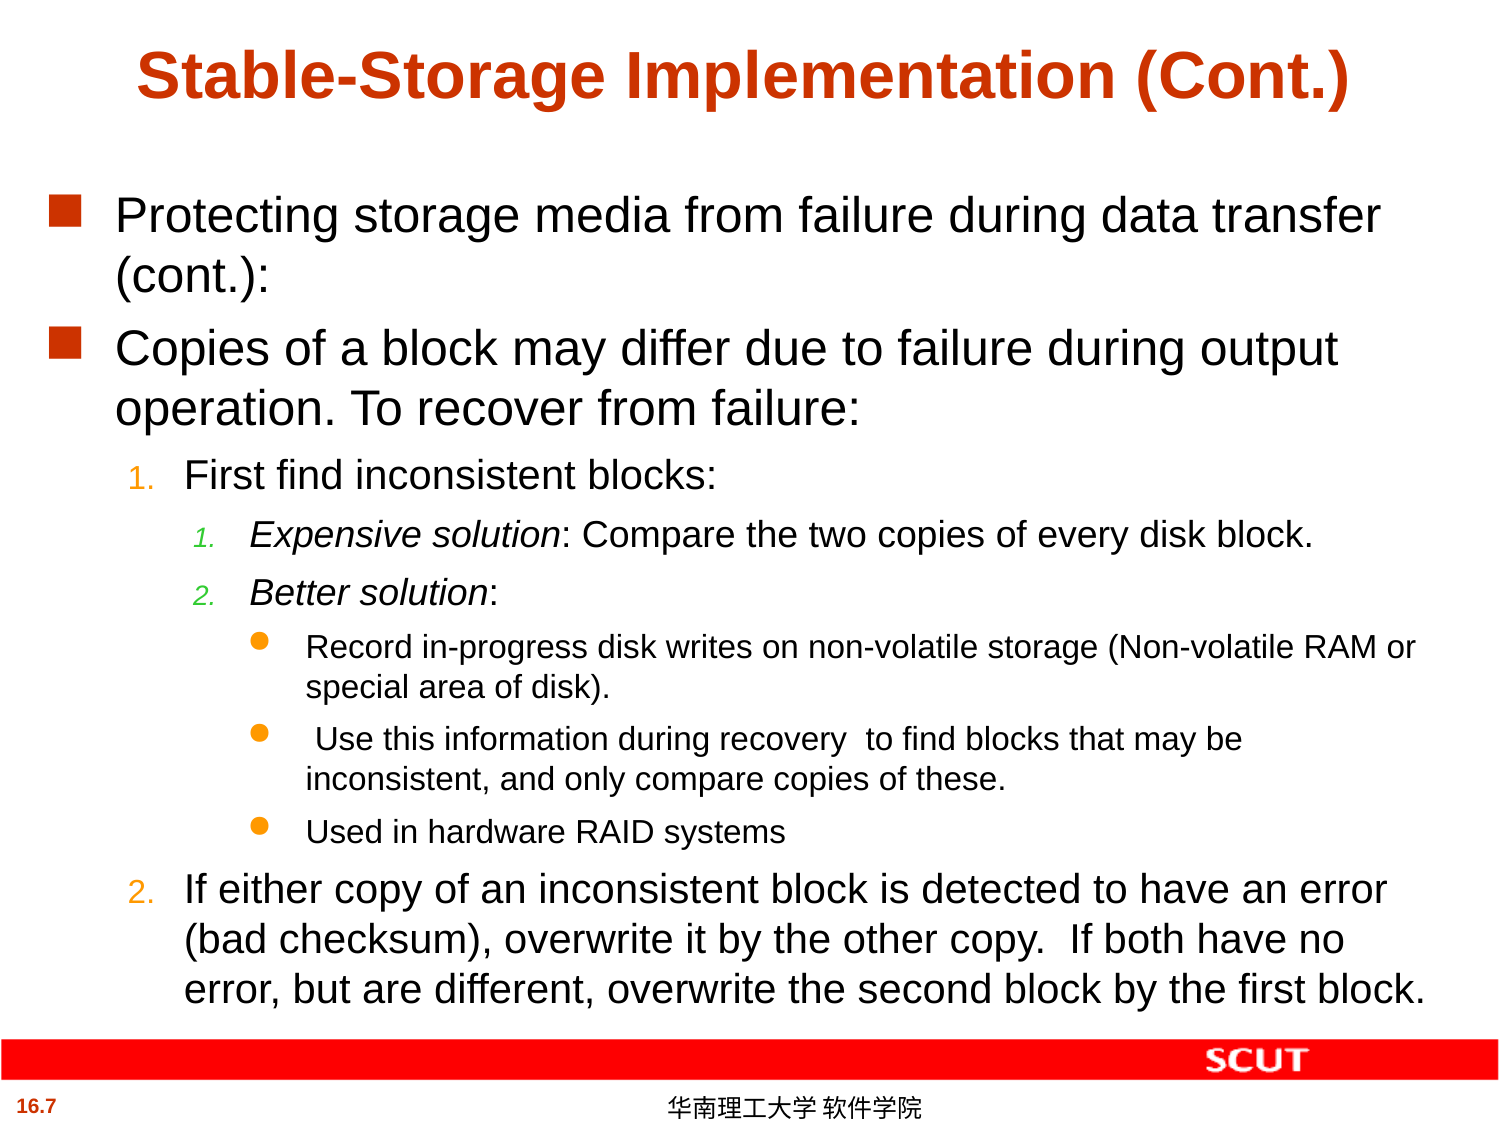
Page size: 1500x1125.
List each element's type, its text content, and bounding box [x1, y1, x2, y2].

title Stable-Storage Implementation (Cont.) [37, 18, 1452, 120]
list Protecting storage media from failure during data transfer (cont.): Copies of a block may differ due to failure during output operation. To recover from failure: First find inconsistent blocks: Expensive solution: Compare the two copies of every disk block. Better solution: Record in-progress disk writes on non-volatile storage (Non-volatile RAM or special area of disk). Use this information during recovery to find blocks that may be inconsistent, and only compare copies of these. Used in hardware RAID systems If either copy of an inconsistent block is detected to have an error (bad checksum), overwrite it by the other copy. If both have no error, but are different, overwrite the second block by the first block. [37, 174, 1450, 1038]
picture [0, 1038, 1500, 1083]
